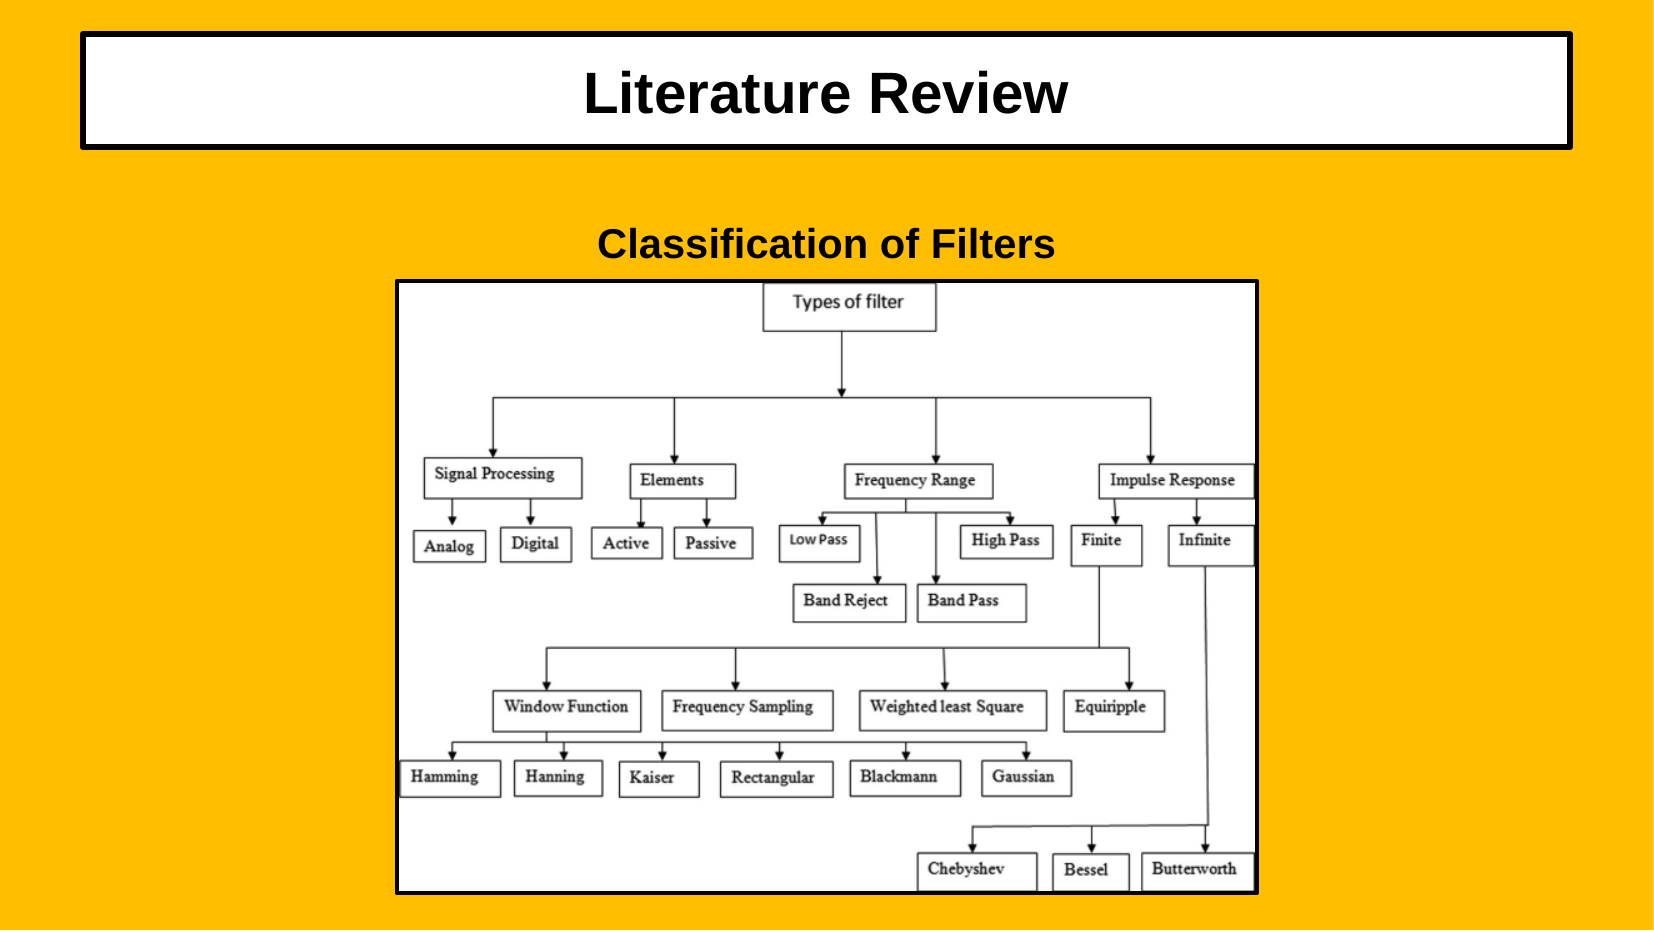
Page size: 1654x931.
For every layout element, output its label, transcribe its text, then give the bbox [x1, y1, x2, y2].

title Literature Review [82, 34, 1571, 148]
picture [398, 282, 1255, 892]
text_box Classification of Filters [189, 188, 1464, 295]
